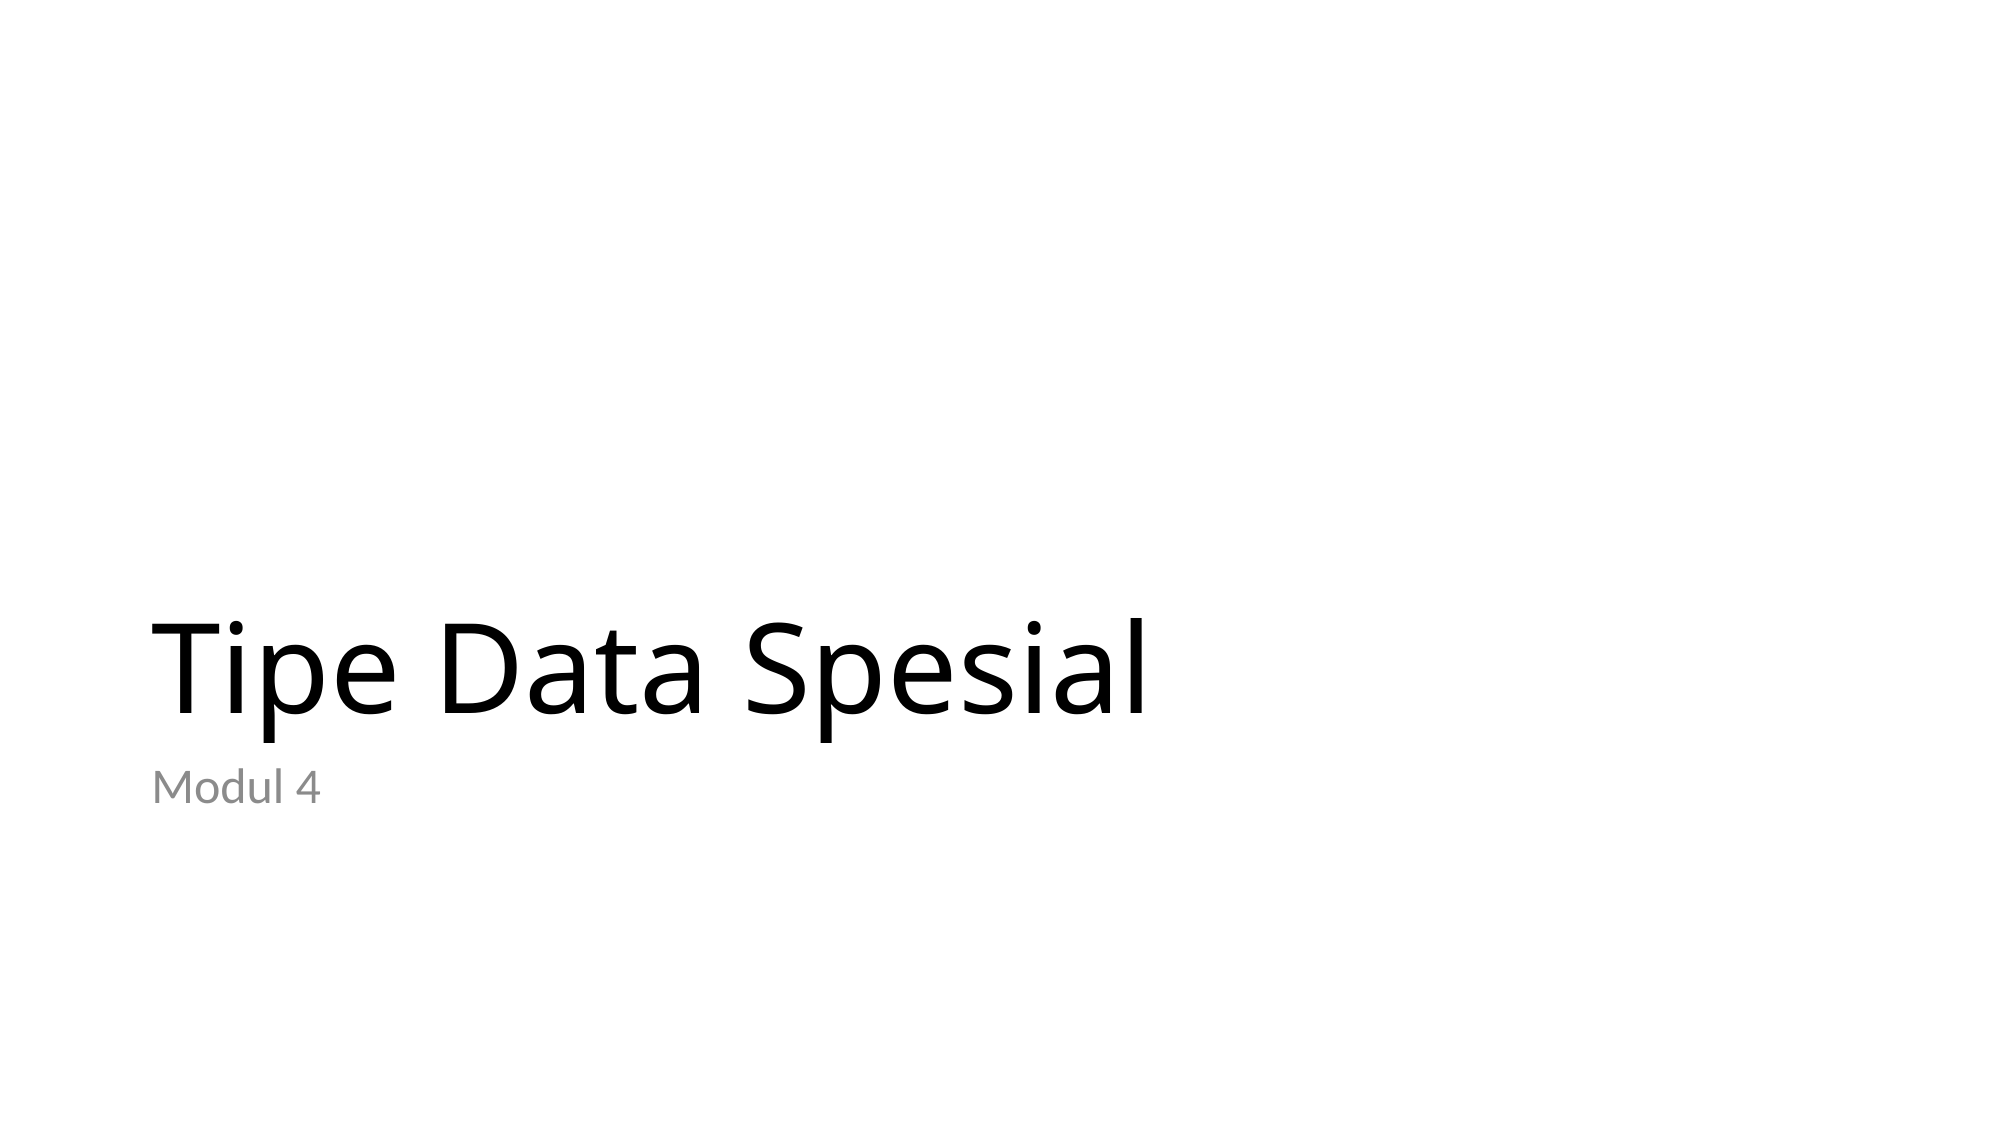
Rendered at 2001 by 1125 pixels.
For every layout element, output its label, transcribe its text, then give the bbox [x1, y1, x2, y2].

list Modul 4 [136, 752, 1862, 999]
title Tipe Data Spesial [136, 280, 1862, 749]
